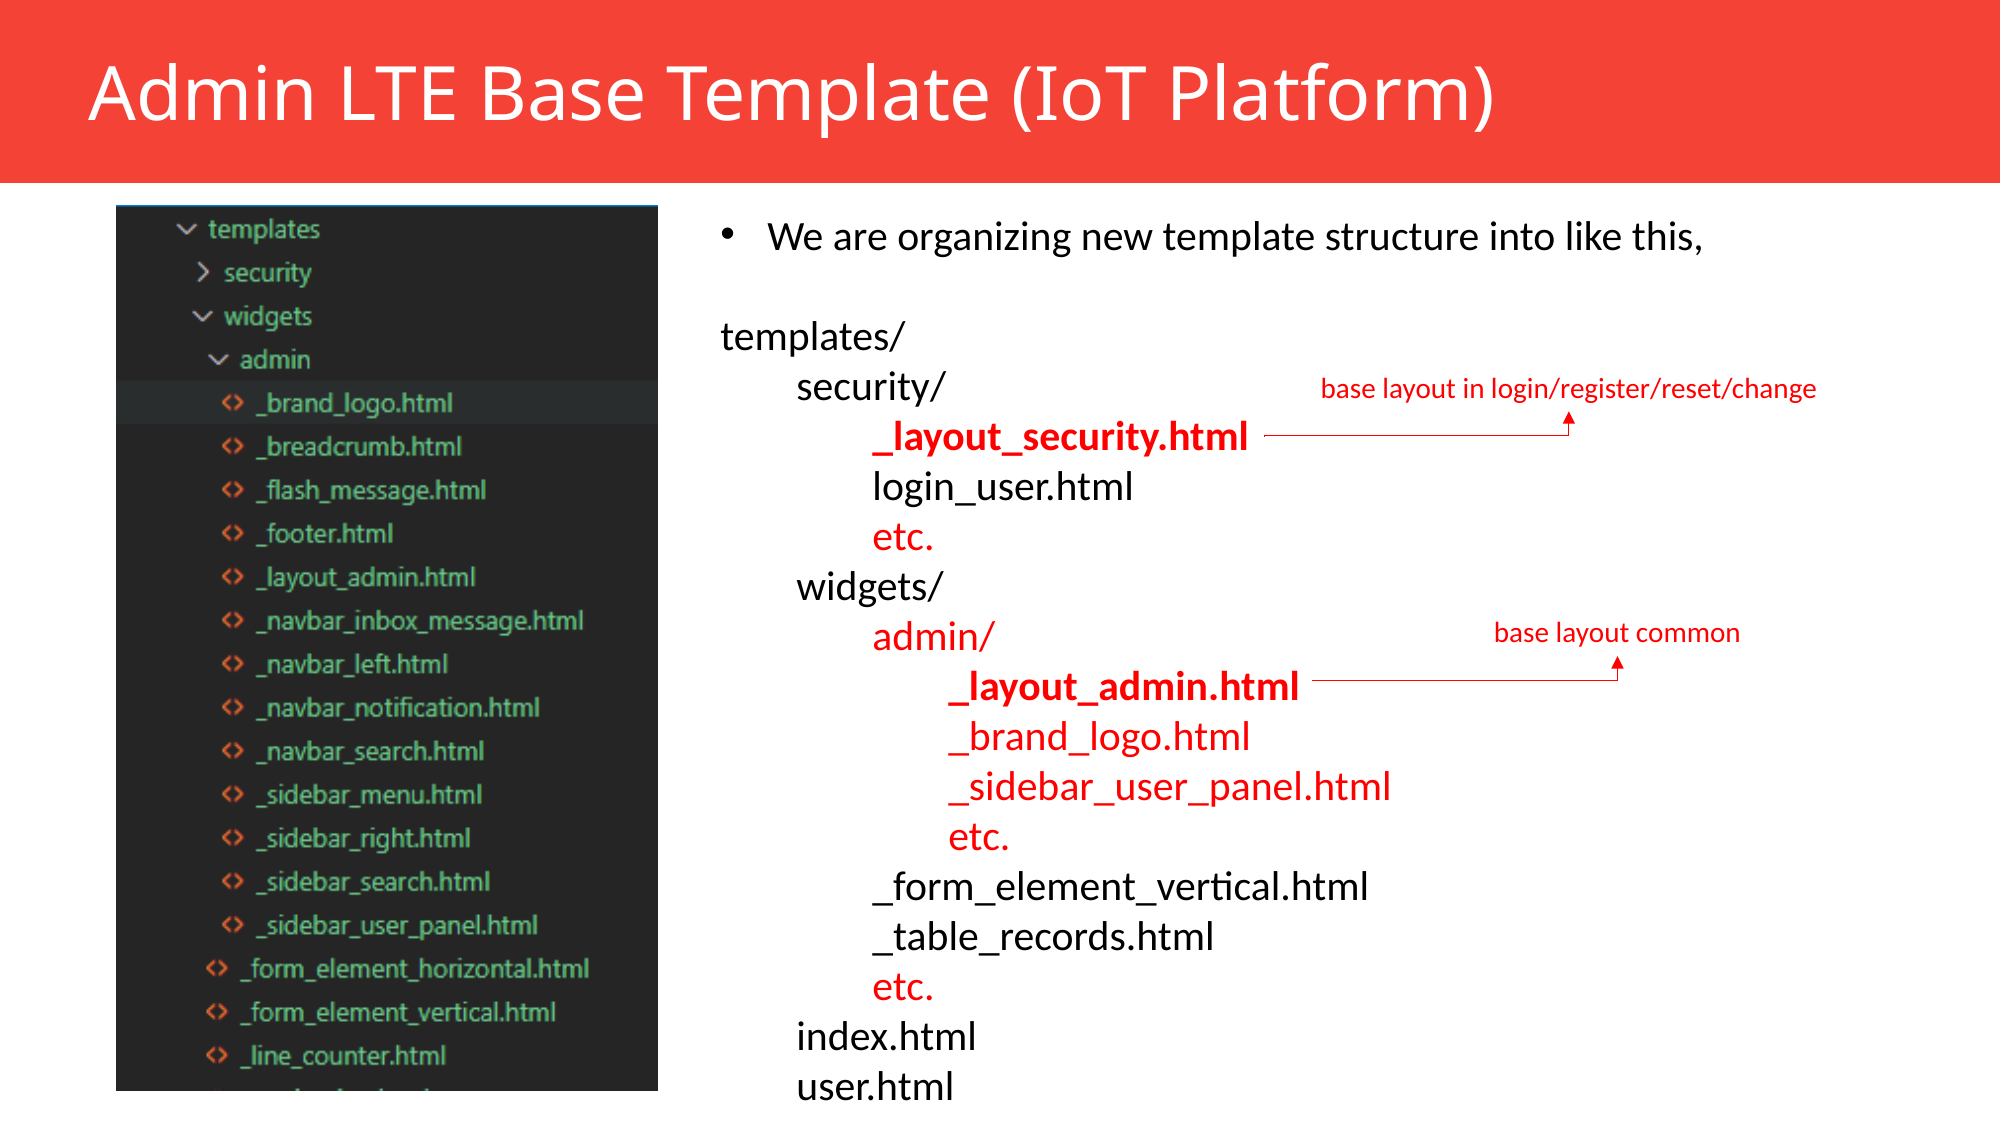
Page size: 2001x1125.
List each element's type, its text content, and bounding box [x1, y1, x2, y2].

picture [116, 205, 658, 1091]
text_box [1312, 656, 1618, 681]
text_box base layout common [1479, 606, 1756, 657]
text_box [0, 0, 2000, 184]
text_box We are organizing new template structure into like this, templates/ security/ _layout_security.html login_user.html etc. widgets/ admin/ _layout_admin.html _brand_logo.html _sidebar_user_panel.html etc. _form_element_vertical.html _table_records.html etc. index.html user.html [705, 201, 1774, 1117]
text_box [1264, 411, 1569, 436]
text_box Admin LTE Base Template (IoT Platform) [73, 37, 1511, 143]
text_box base layout in login/register/reset/change [1305, 361, 1832, 412]
